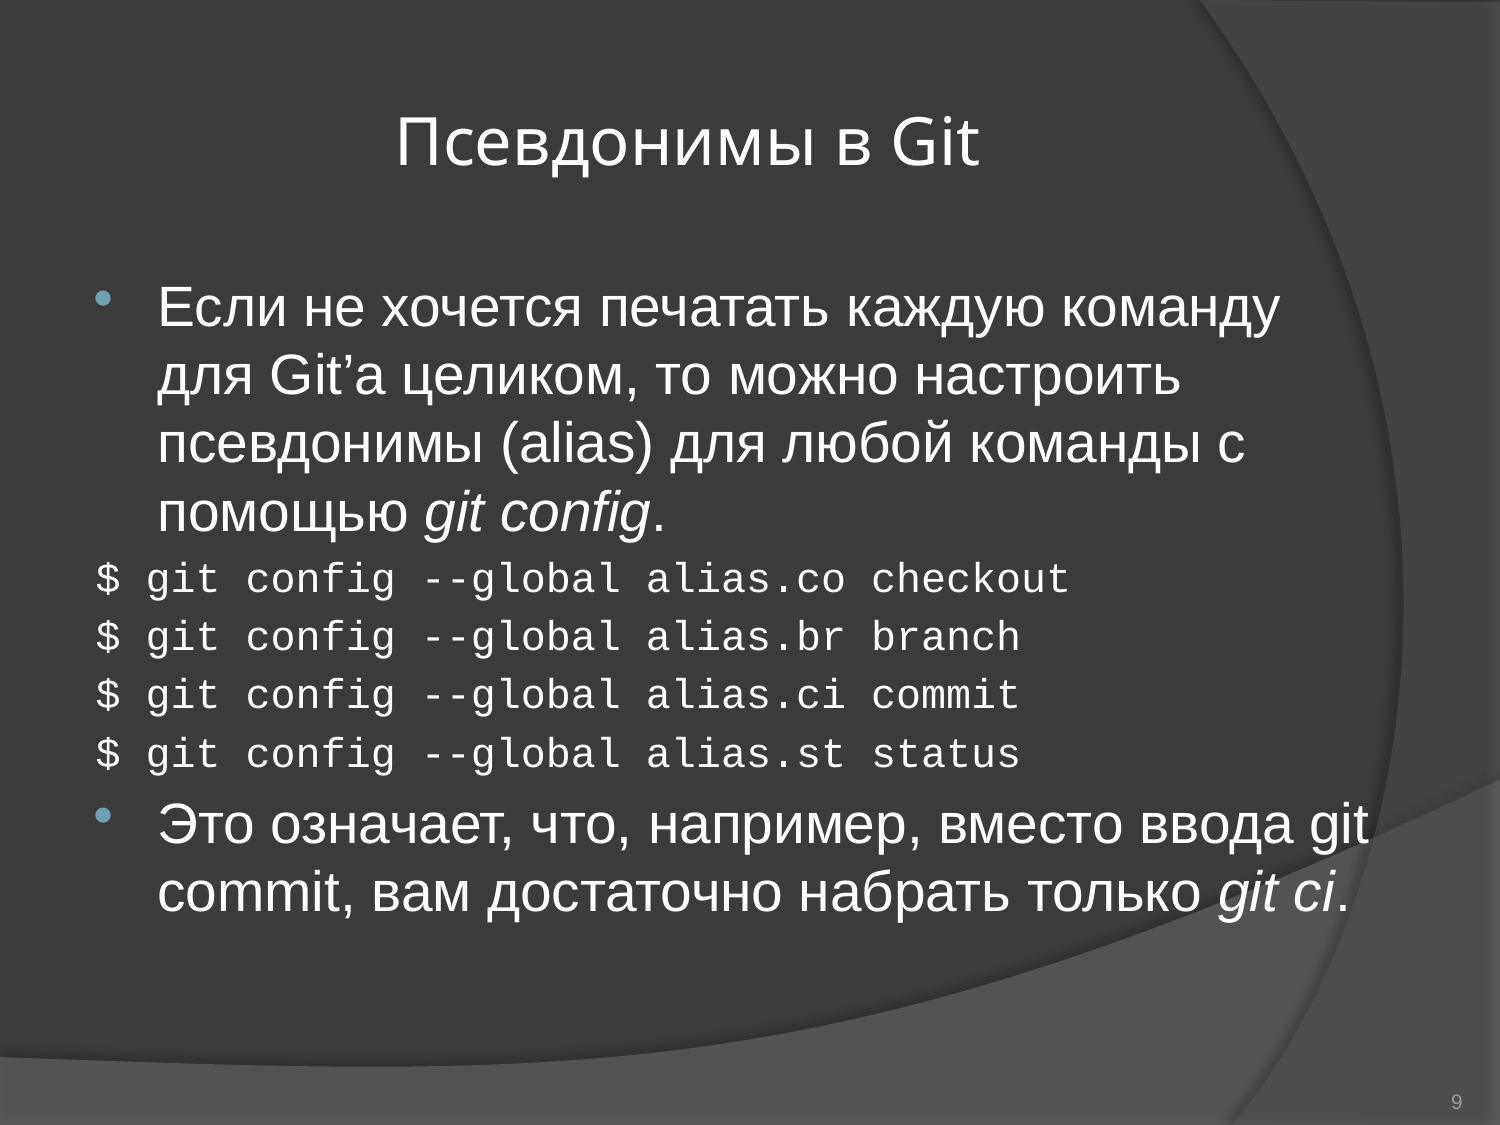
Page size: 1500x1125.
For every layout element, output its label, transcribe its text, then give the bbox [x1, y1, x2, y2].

title Псевдонимы в Git [75, 45, 1300, 233]
slide_number 9 [1337, 1053, 1463, 1114]
list Если не хочется печатать каждую команду для Git’а целиком, то можно настроить псевдонимы (alias) для любой команды с помощью git config. $ git config --global alias.co checkout $ git config --global alias.br branch $ git config --global alias.ci commit $ git config --global alias.st status Это означает, что, например, вместо ввода git commit, вам достаточно набрать только git ci. [75, 262, 1400, 1005]
